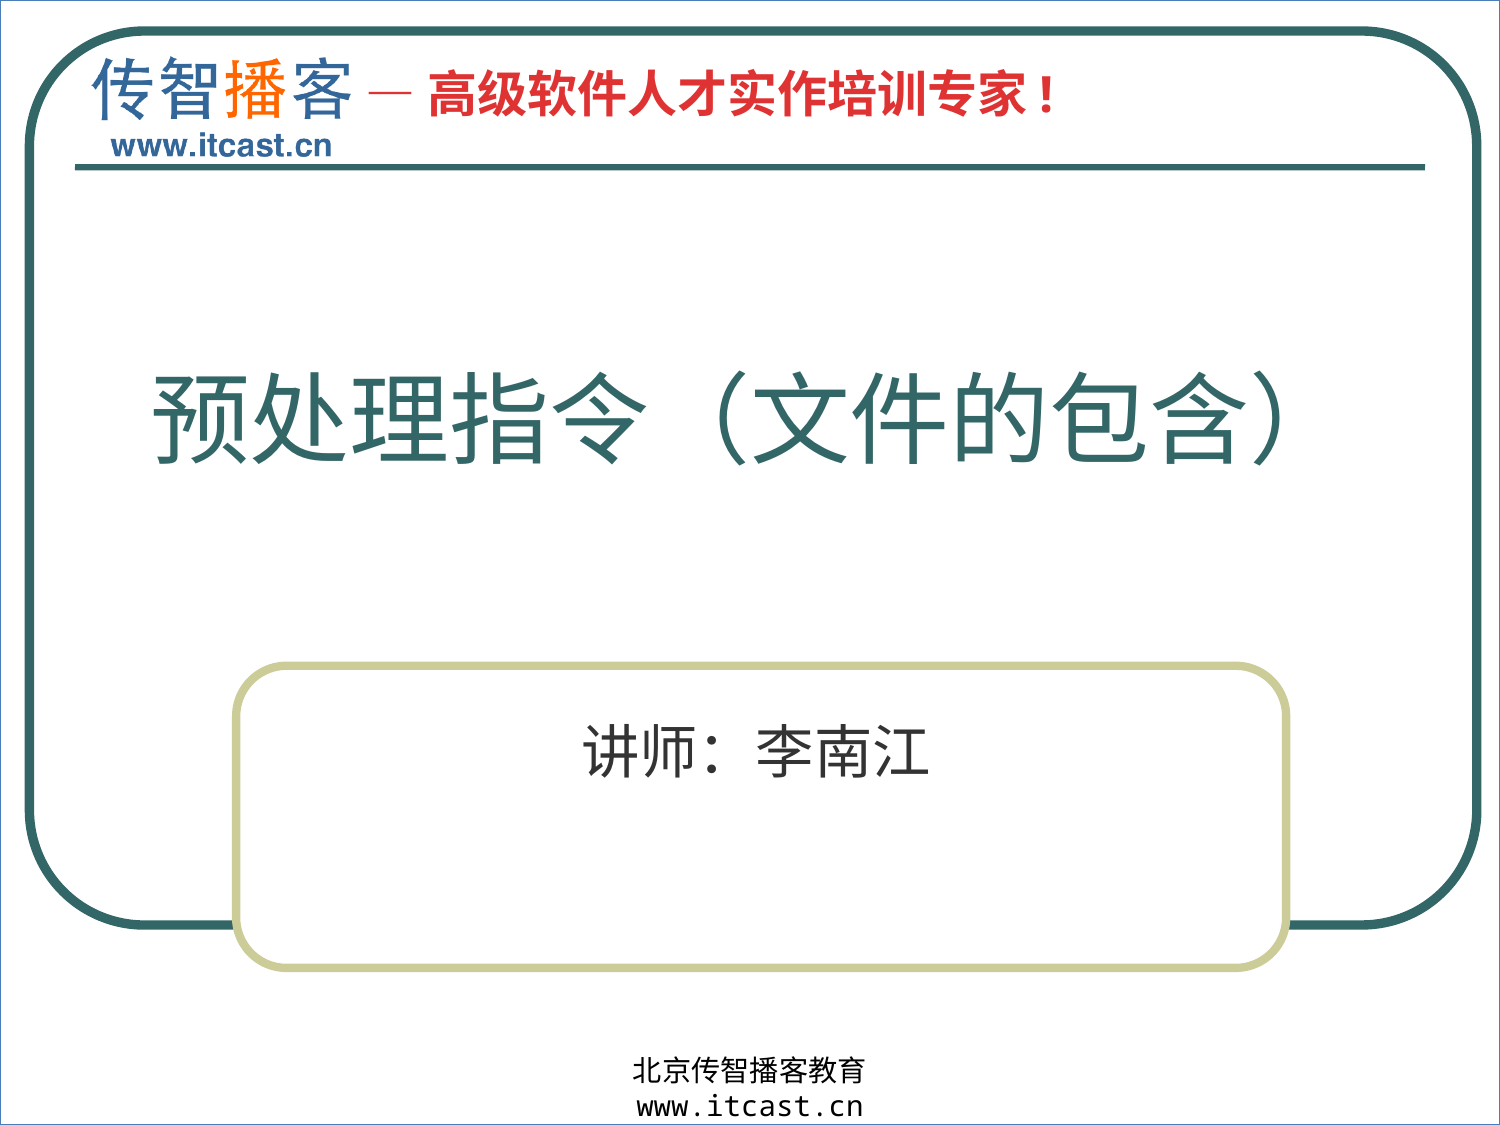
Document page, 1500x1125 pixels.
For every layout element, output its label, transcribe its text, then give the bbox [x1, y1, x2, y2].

title 预处理指令（文件的包含） [112, 167, 1388, 666]
picture [91, 56, 351, 157]
subtitle 讲师：李南江 [231, 680, 1282, 821]
